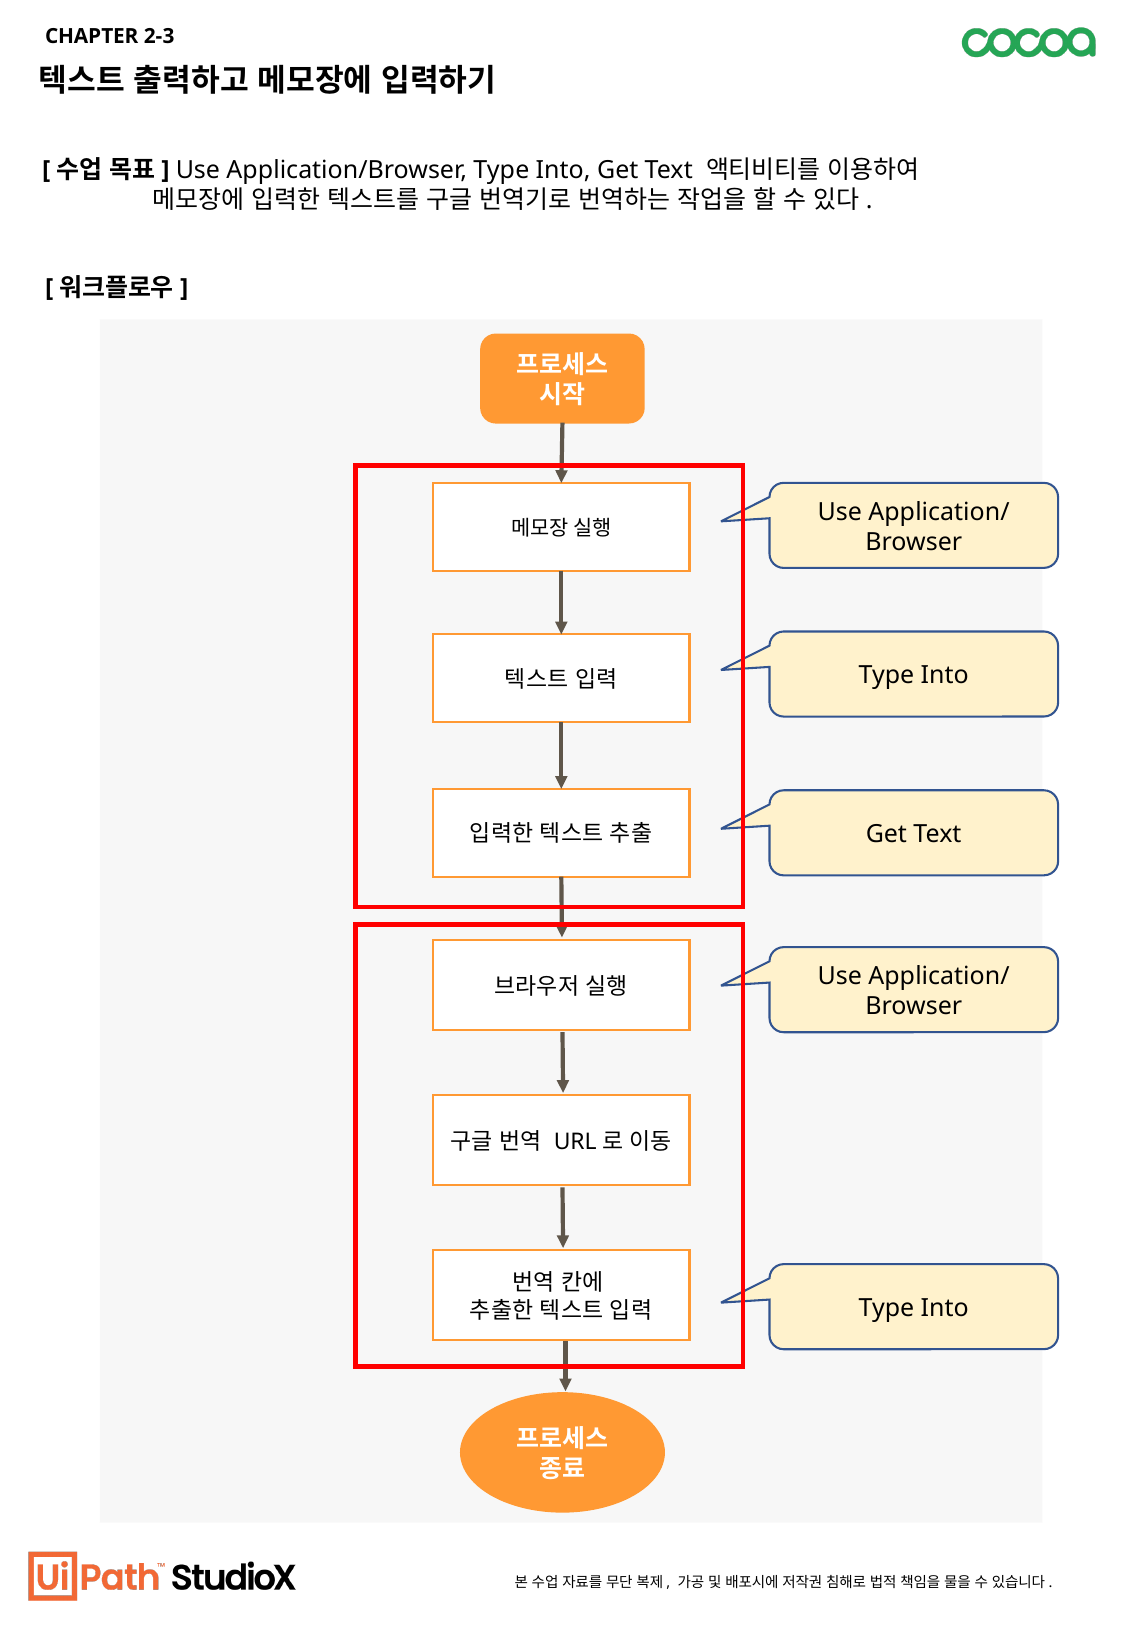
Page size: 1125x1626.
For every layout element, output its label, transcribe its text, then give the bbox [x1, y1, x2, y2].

text_box [수업 목표] Use Application/Browser, Type Into, Get Text 액티비티를 이용하여 메모장에 입력한 텍스트를 구글 번역기로 번역하는 작업을 할 수 있다. [27, 146, 1048, 221]
text_box 본 수업 자료를 무단 복제, 가공 및 배포시에 저작권 침해로 법적 책임을 물을 수 있습니다. [499, 1565, 1068, 1598]
text_box Get Text [744, 789, 1060, 877]
text_box [워크플로우] [30, 264, 1051, 309]
text_box Use Application/Browser [744, 946, 1060, 1034]
text_box 텍스트 출력하고 메모장에 입력하기 [24, 52, 563, 105]
text_box Use Application/Browser [744, 481, 1060, 569]
picture [957, 23, 1103, 64]
text_box Type Into [744, 1263, 1060, 1351]
text_box 프로세스 종료 [458, 1391, 666, 1514]
text_box [355, 923, 744, 1367]
picture [27, 1550, 297, 1602]
text_box Type Into [744, 630, 1060, 718]
text_box [99, 318, 1043, 1524]
text_box CHAPTER 2-3 [30, 15, 225, 56]
text_box 프로세스 시작 [480, 333, 645, 424]
text_box [355, 464, 744, 908]
